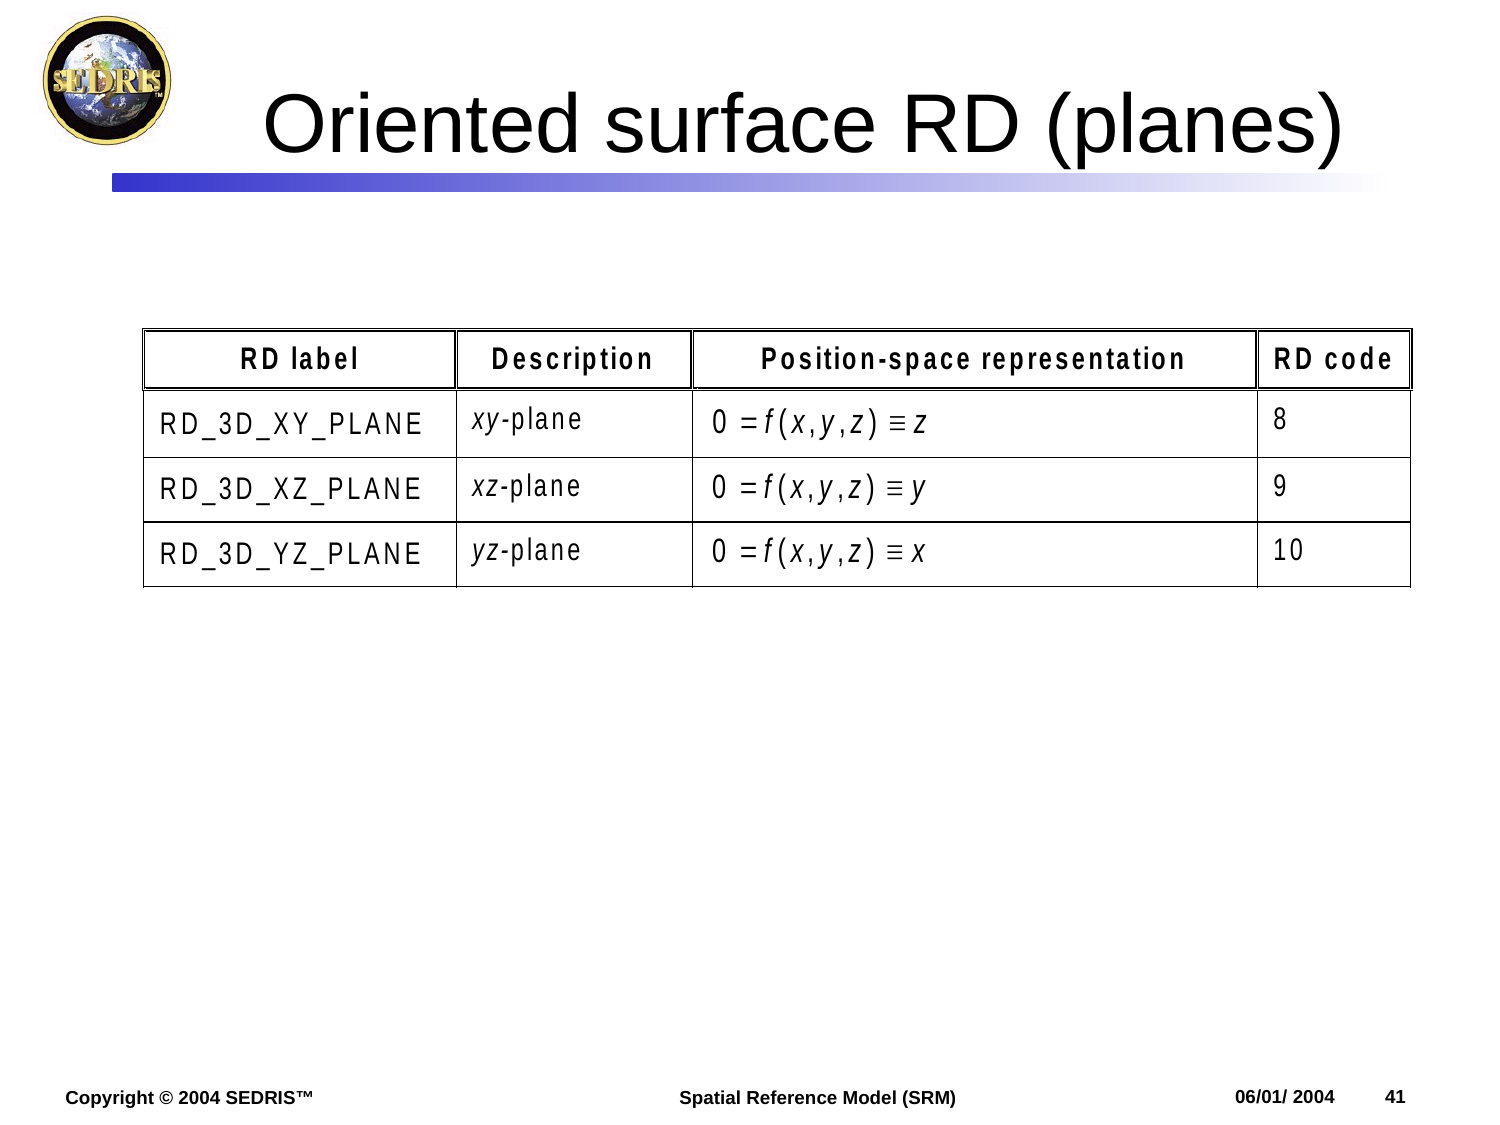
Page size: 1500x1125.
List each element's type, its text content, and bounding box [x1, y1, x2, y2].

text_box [111, 328, 1429, 662]
title Oriented surface RD (planes) [181, 37, 1428, 202]
picture [39, 12, 174, 148]
